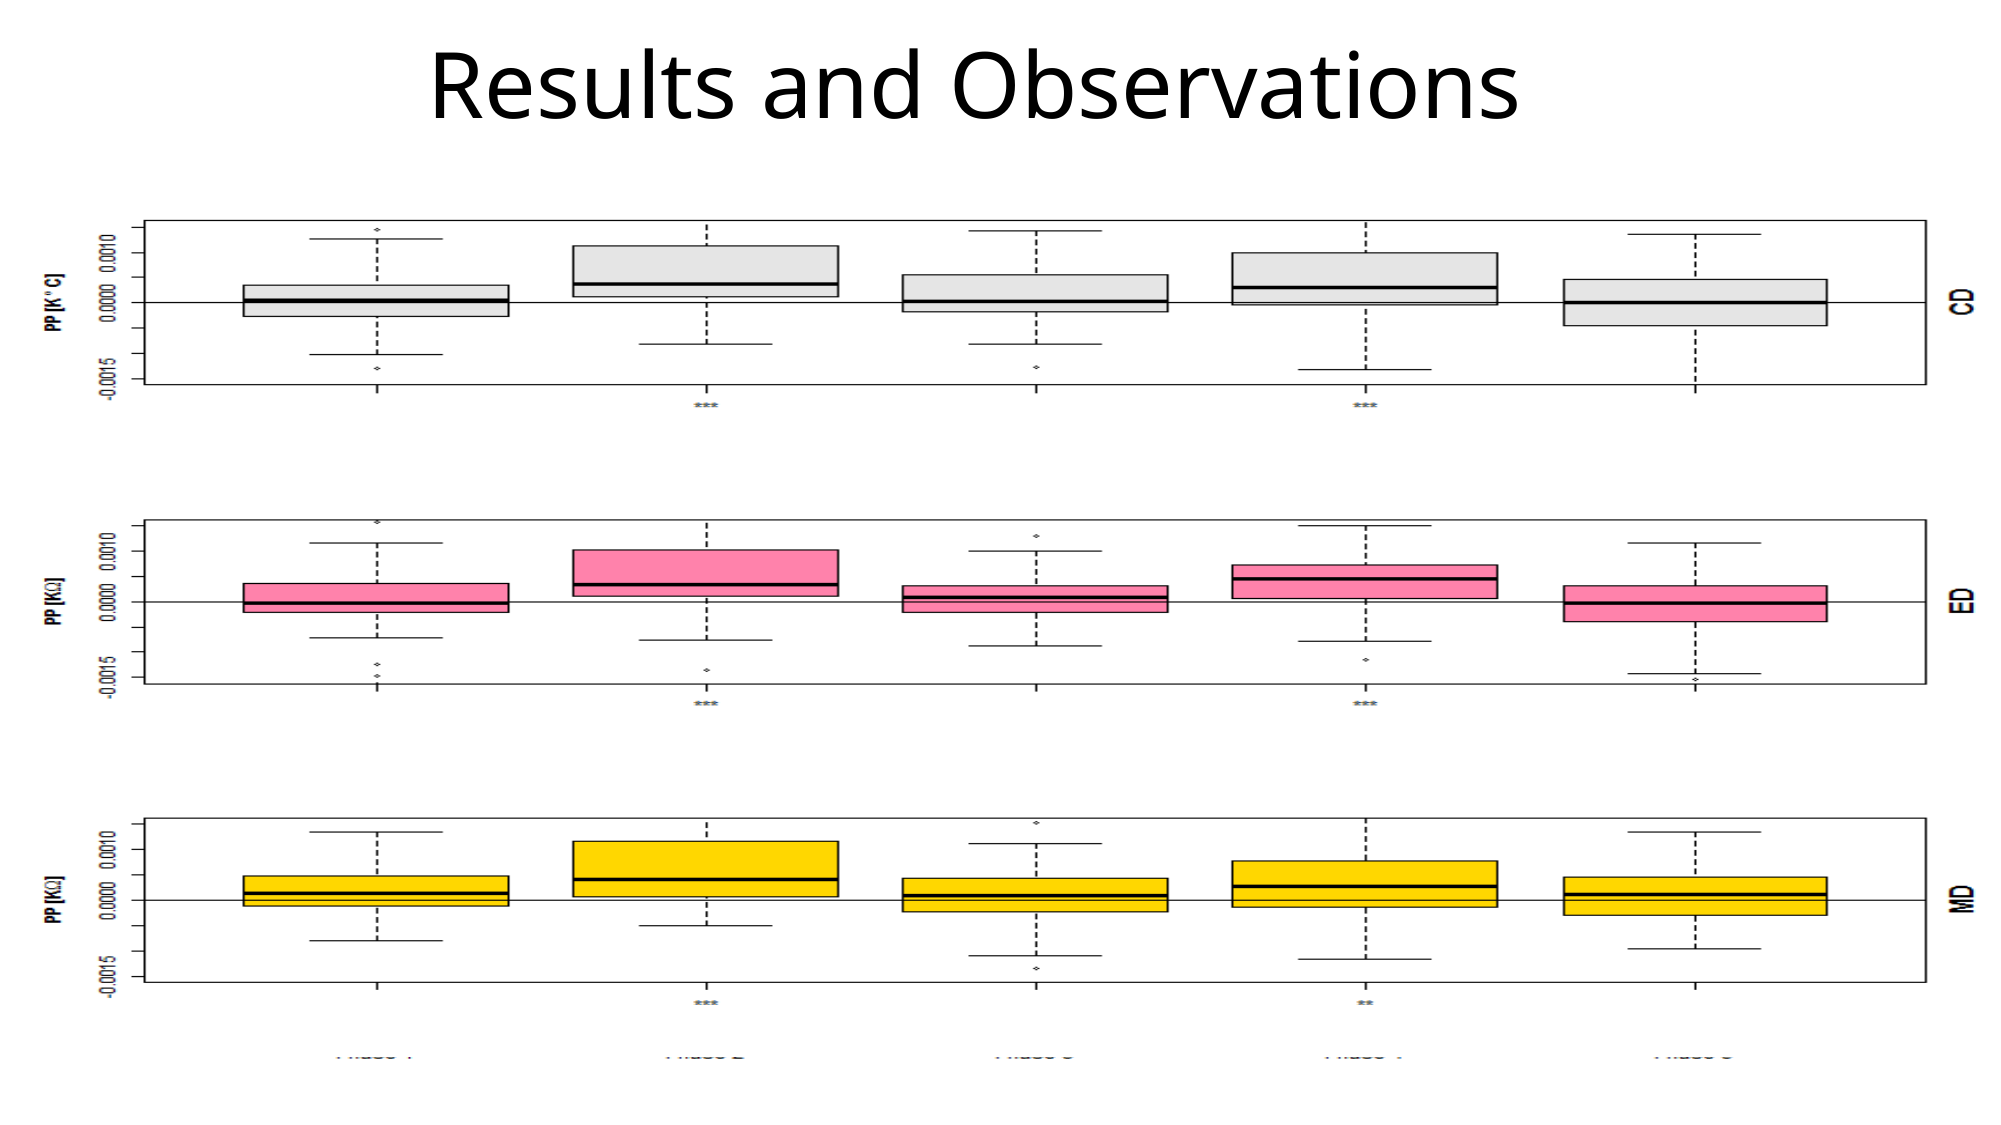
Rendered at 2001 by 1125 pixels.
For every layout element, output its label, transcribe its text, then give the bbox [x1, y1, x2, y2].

title Results and Observations [125, 17, 1850, 127]
picture [41, 127, 1980, 1111]
